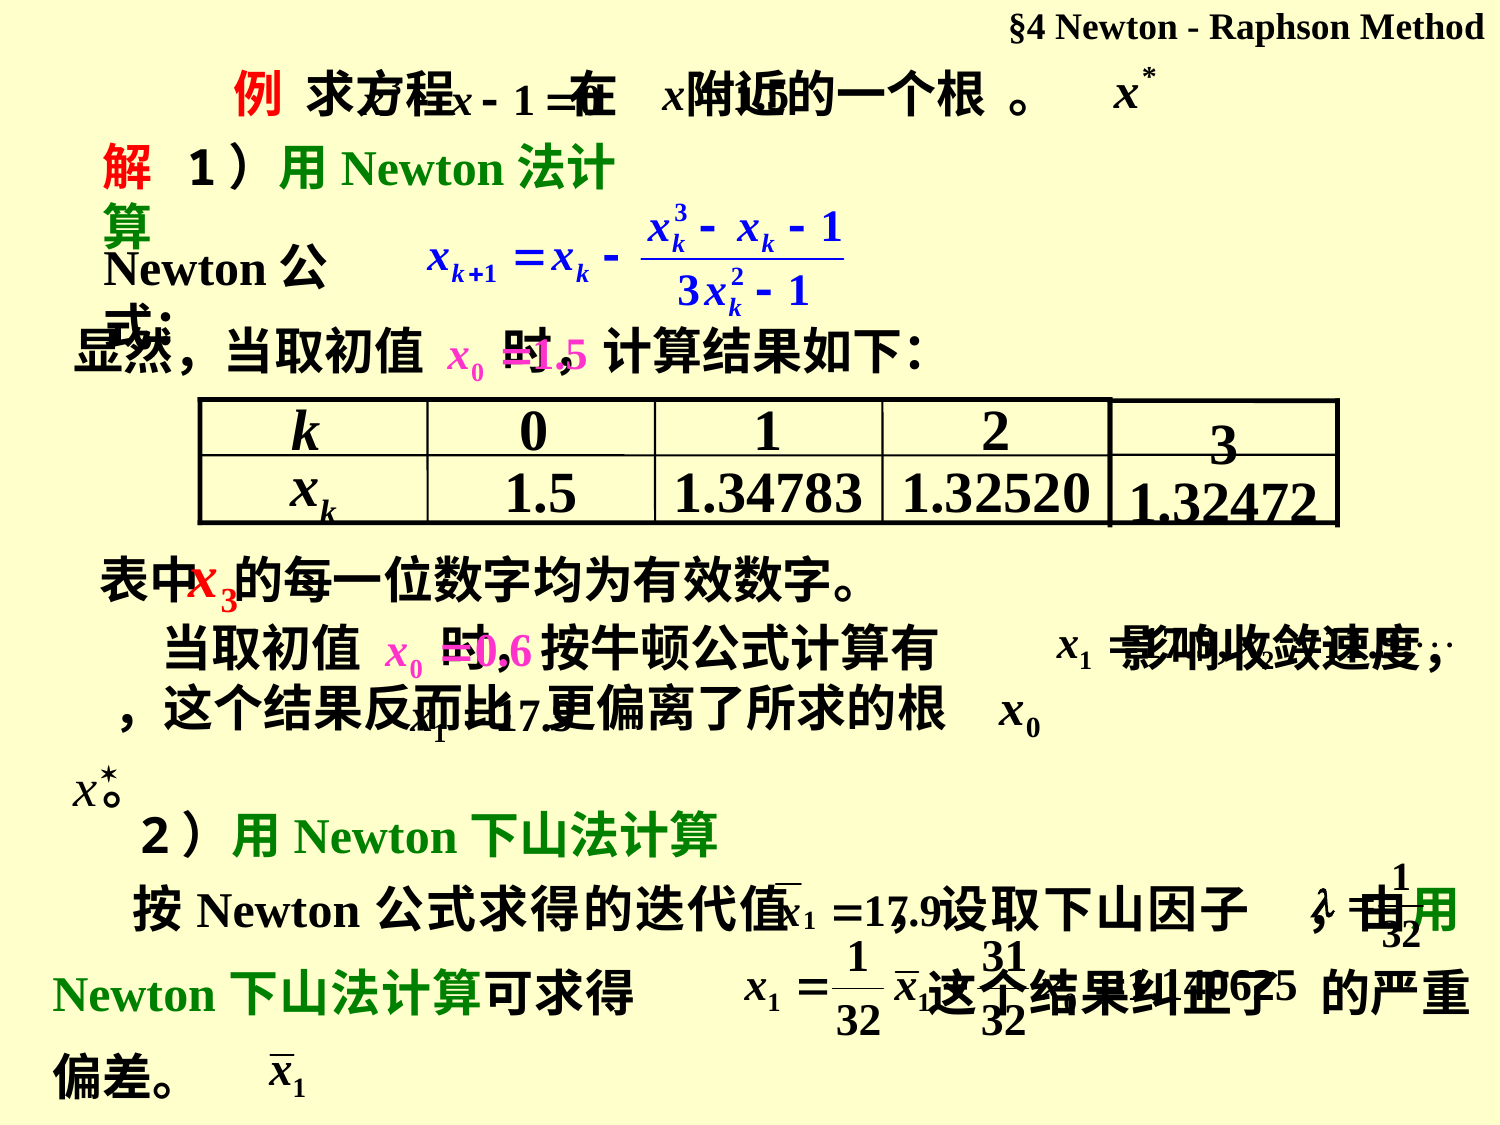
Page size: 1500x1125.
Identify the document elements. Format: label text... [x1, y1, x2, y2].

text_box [76, 54, 1216, 130]
text_box §4 Newton - Raphson Method [962, 0, 1500, 50]
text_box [59, 537, 924, 609]
text_box 解 1）用Newton法计算 [87, 130, 680, 264]
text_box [88, 191, 850, 325]
text_box 2）用Newton下山法计算 [125, 823, 739, 845]
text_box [199, 398, 1338, 525]
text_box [53, 609, 1500, 823]
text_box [9, 312, 1150, 391]
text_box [37, 845, 1488, 1113]
